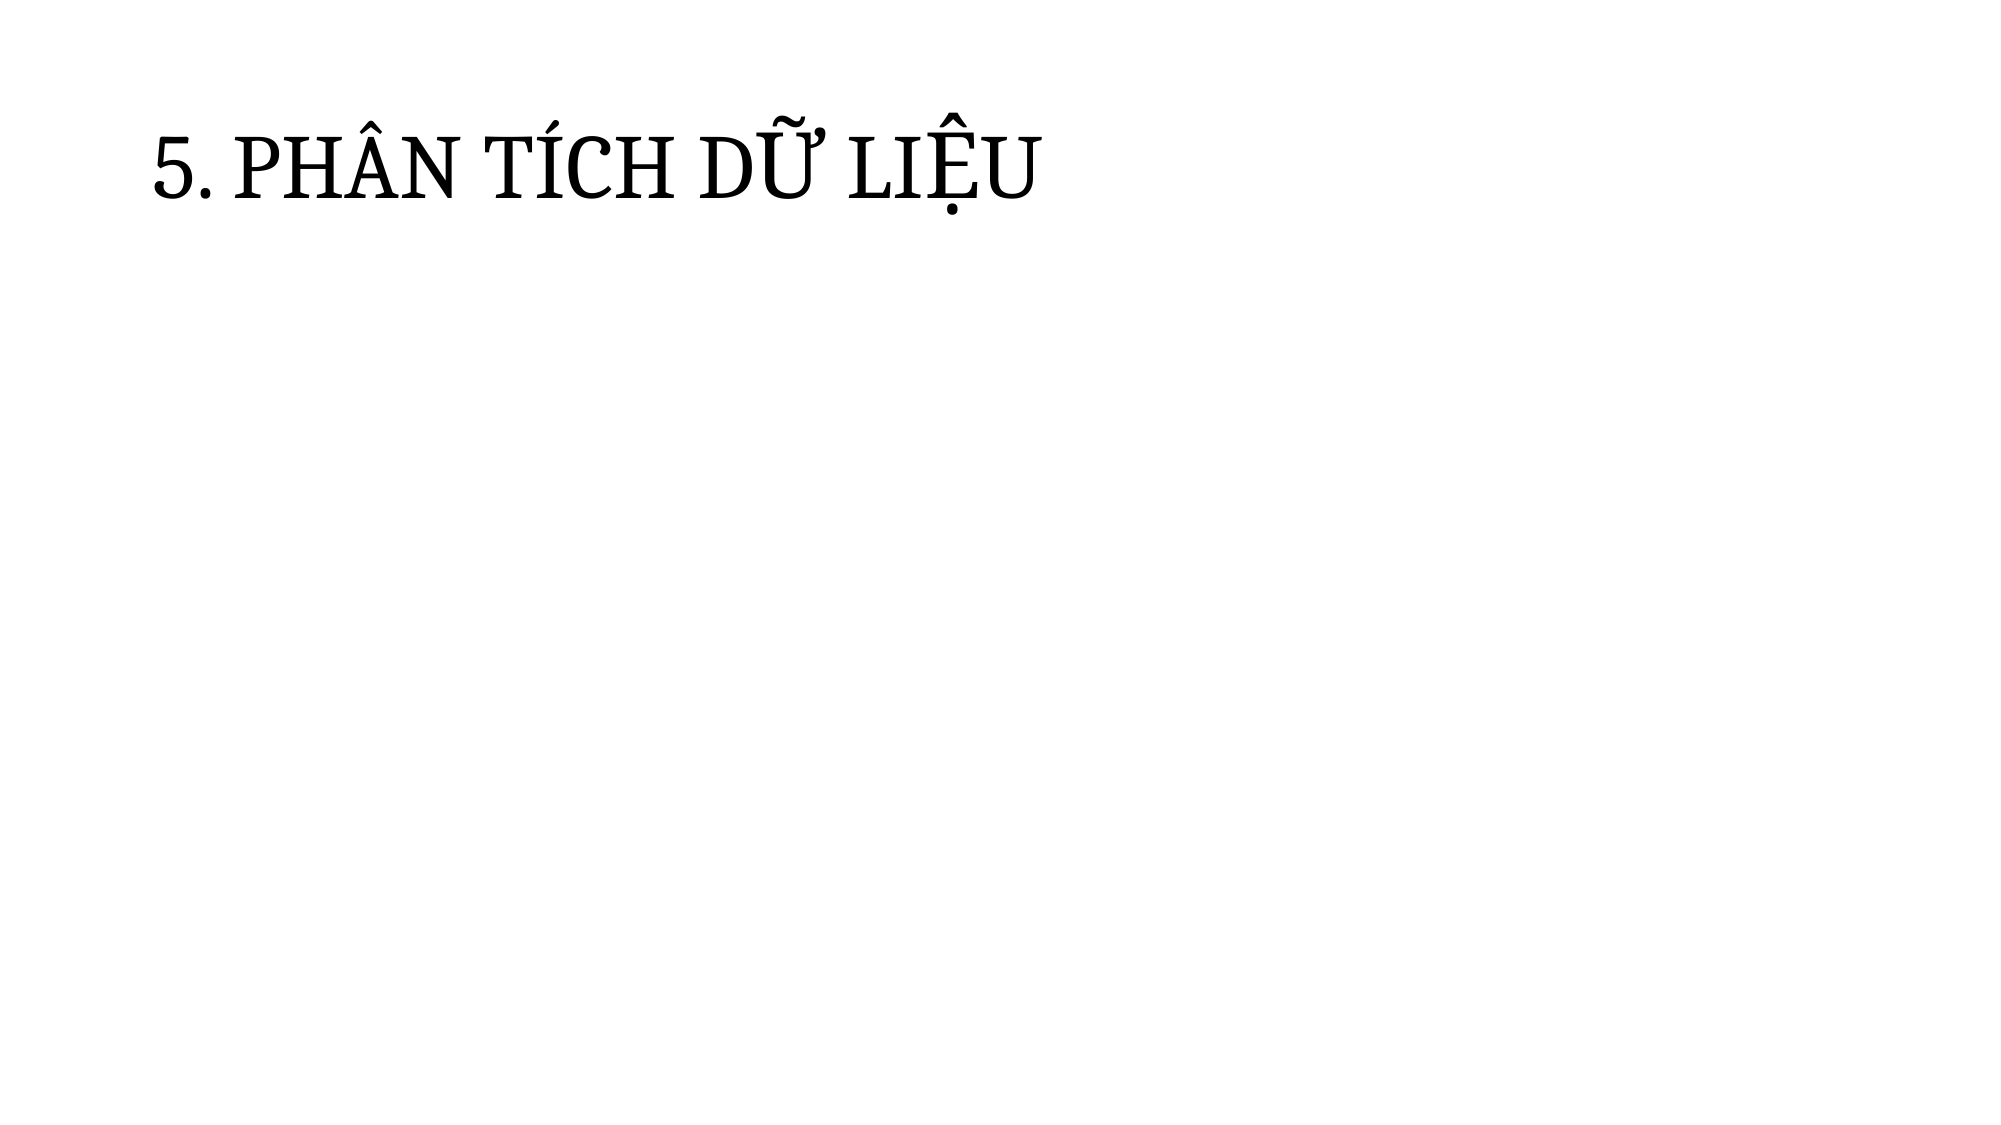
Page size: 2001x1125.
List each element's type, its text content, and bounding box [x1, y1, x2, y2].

title 5. PHÂN TÍCH DỮ LIỆU [137, 59, 1863, 278]
